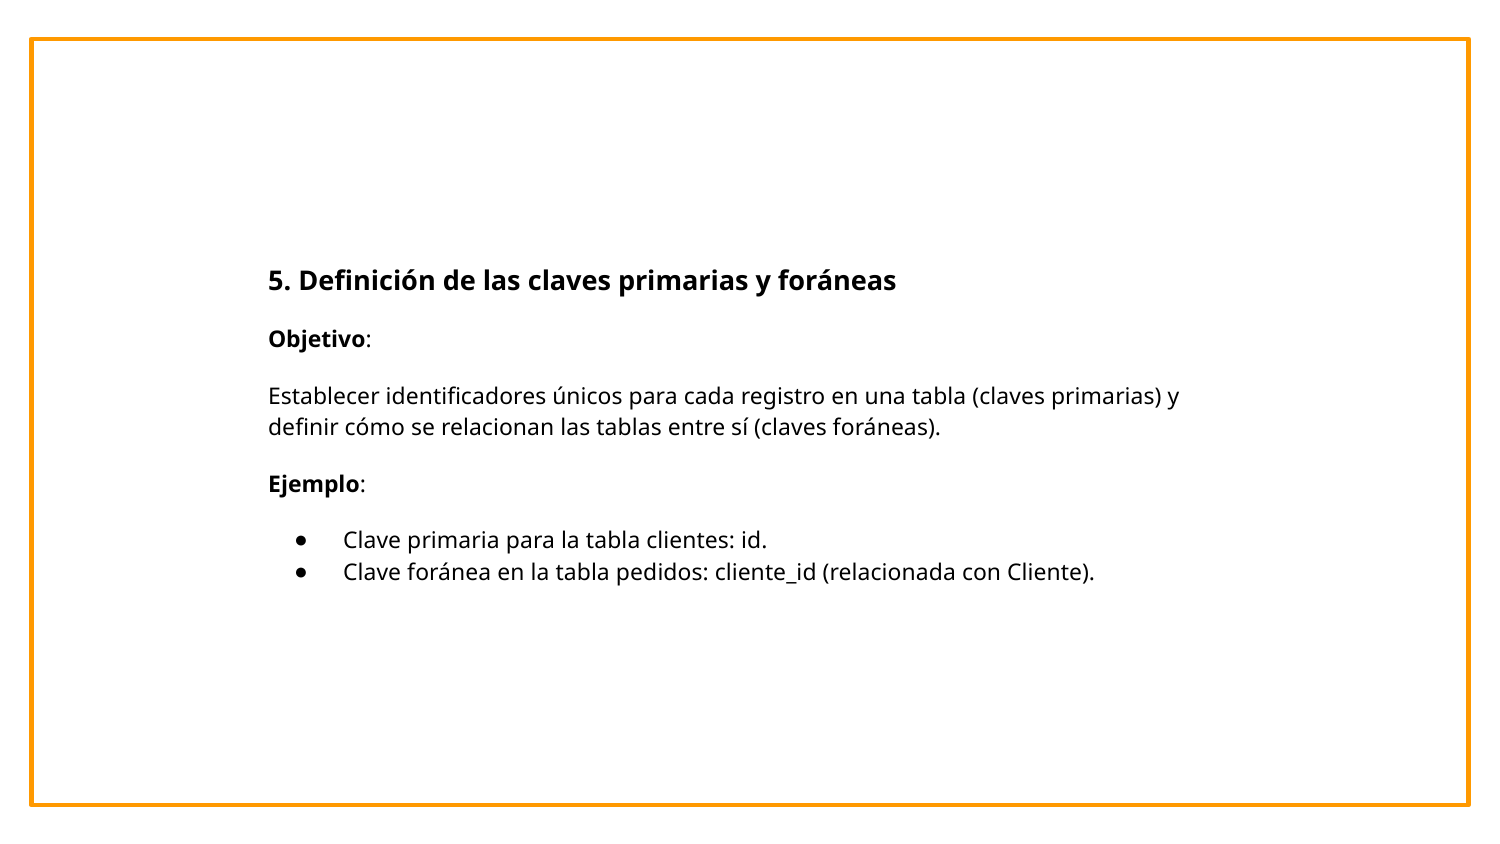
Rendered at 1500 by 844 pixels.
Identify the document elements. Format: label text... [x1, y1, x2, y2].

text_box [31, 38, 1469, 805]
text_box 5. Definición de las claves primarias y foráneas Objetivo: Establecer identificadores únicos para cada registro en una tabla (claves primarias) y definir cómo se relacionan las tablas entre sí (claves foráneas). Ejemplo: Clave primaria para la tabla clientes: id. Clave foránea en la tabla pedidos: cliente_id (relacionada con Cliente). [253, 243, 1247, 600]
